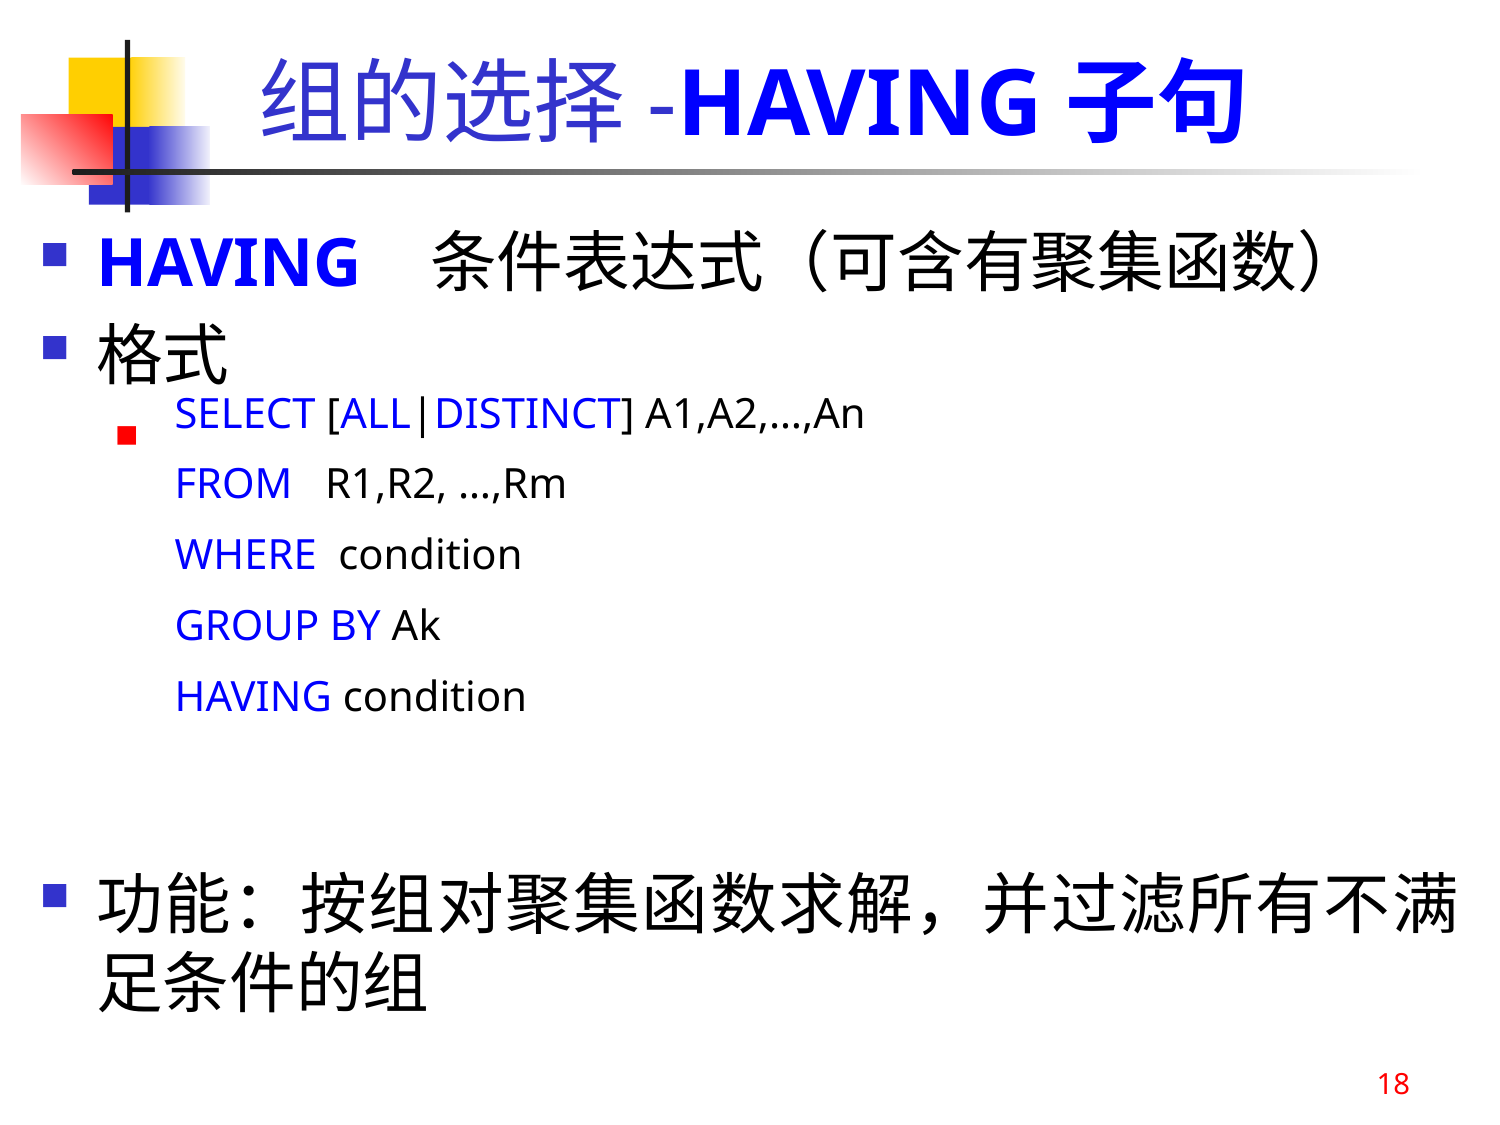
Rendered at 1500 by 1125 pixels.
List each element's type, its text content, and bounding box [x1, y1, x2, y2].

slide_number 18 [1112, 1037, 1426, 1113]
list HAVING 条件表达式（可含有聚集函数） 格式 功能：按组对聚集函数求解，并过滤所有不满足条件的组 [24, 212, 1476, 1101]
title 组的选择-HAVING子句 [57, 24, 1451, 162]
text_box SELECT [ALL|DISTINCT] A1,A2,…,An FROM R1,R2, …,Rm WHERE condition GROUP BY Ak HAVING condition [148, 378, 1175, 747]
